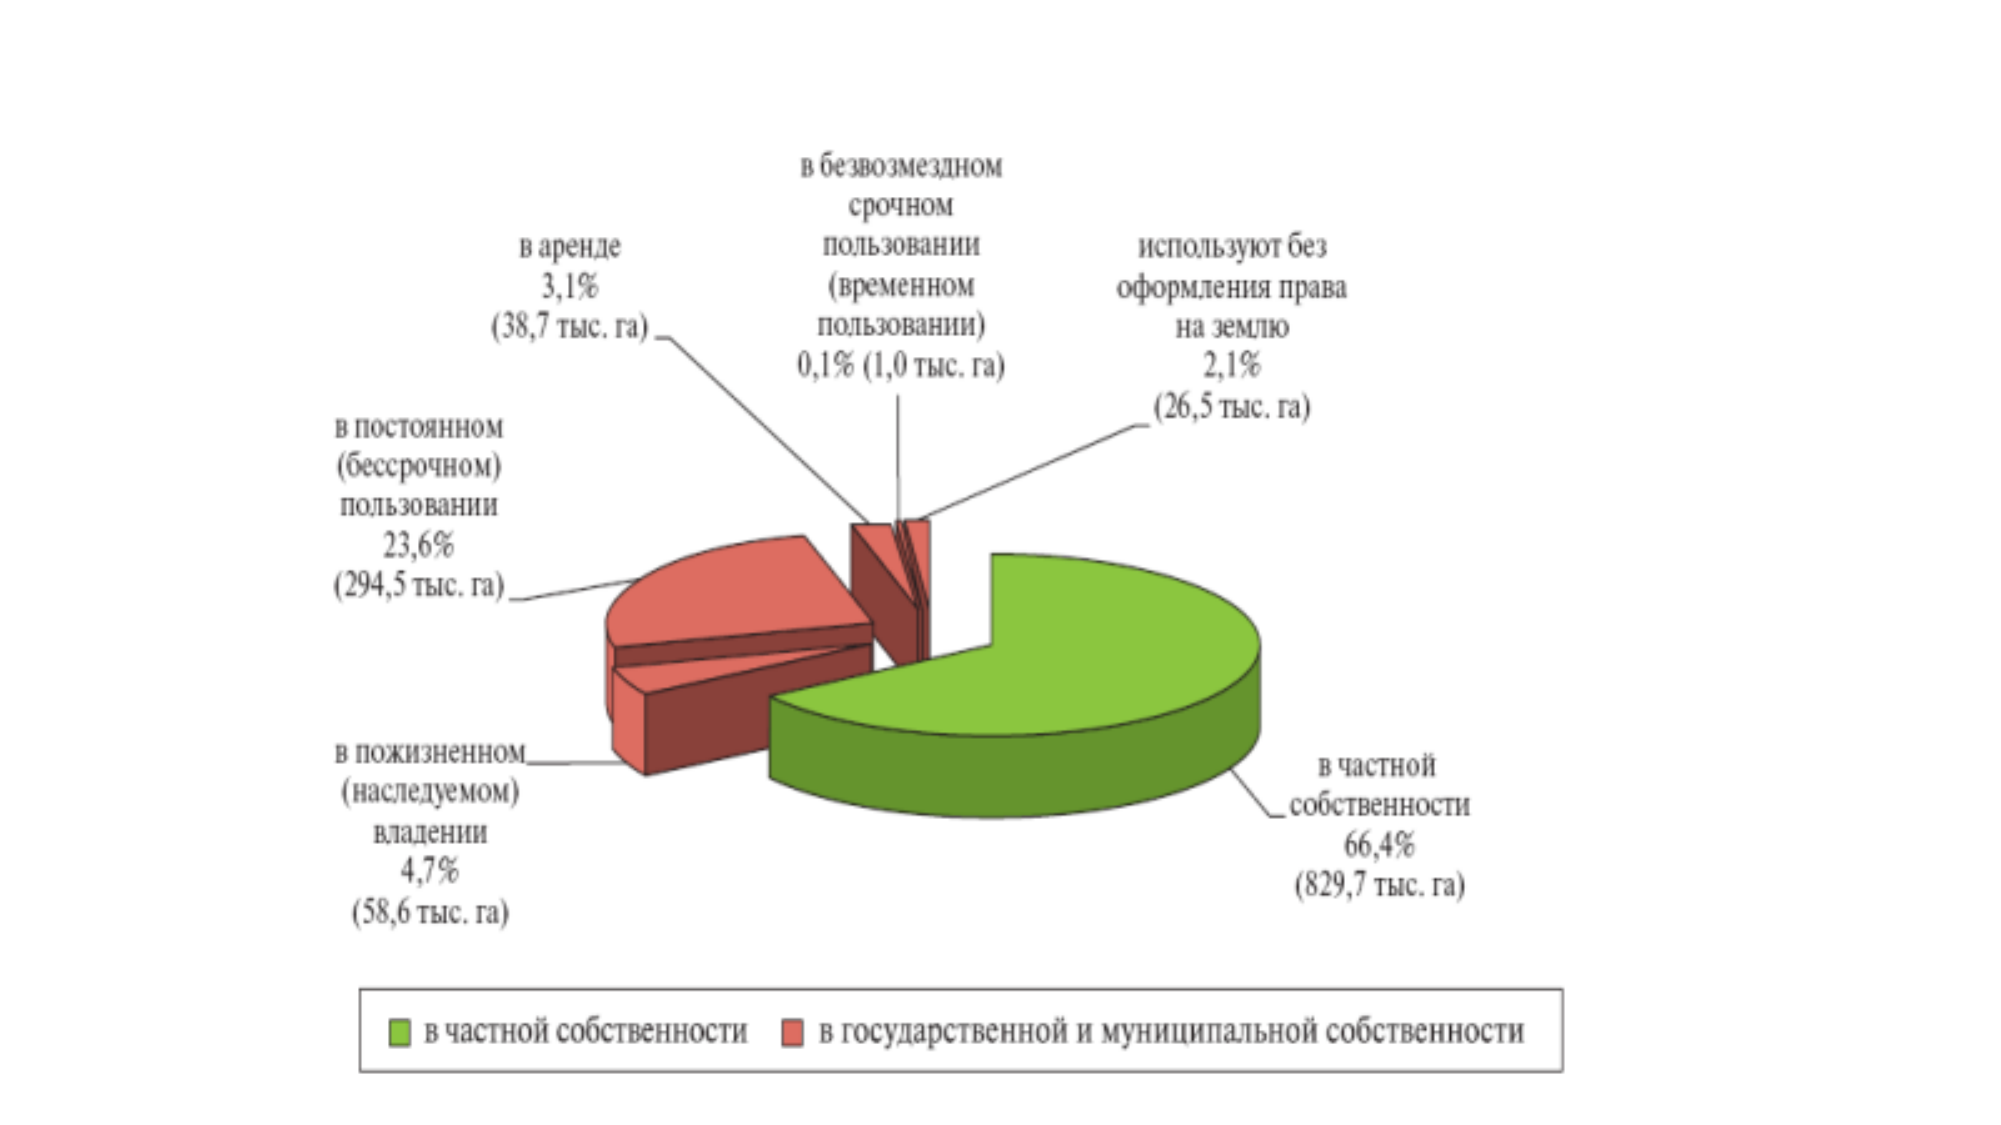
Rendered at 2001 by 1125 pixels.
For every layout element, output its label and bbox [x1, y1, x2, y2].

list [267, 136, 1795, 1094]
